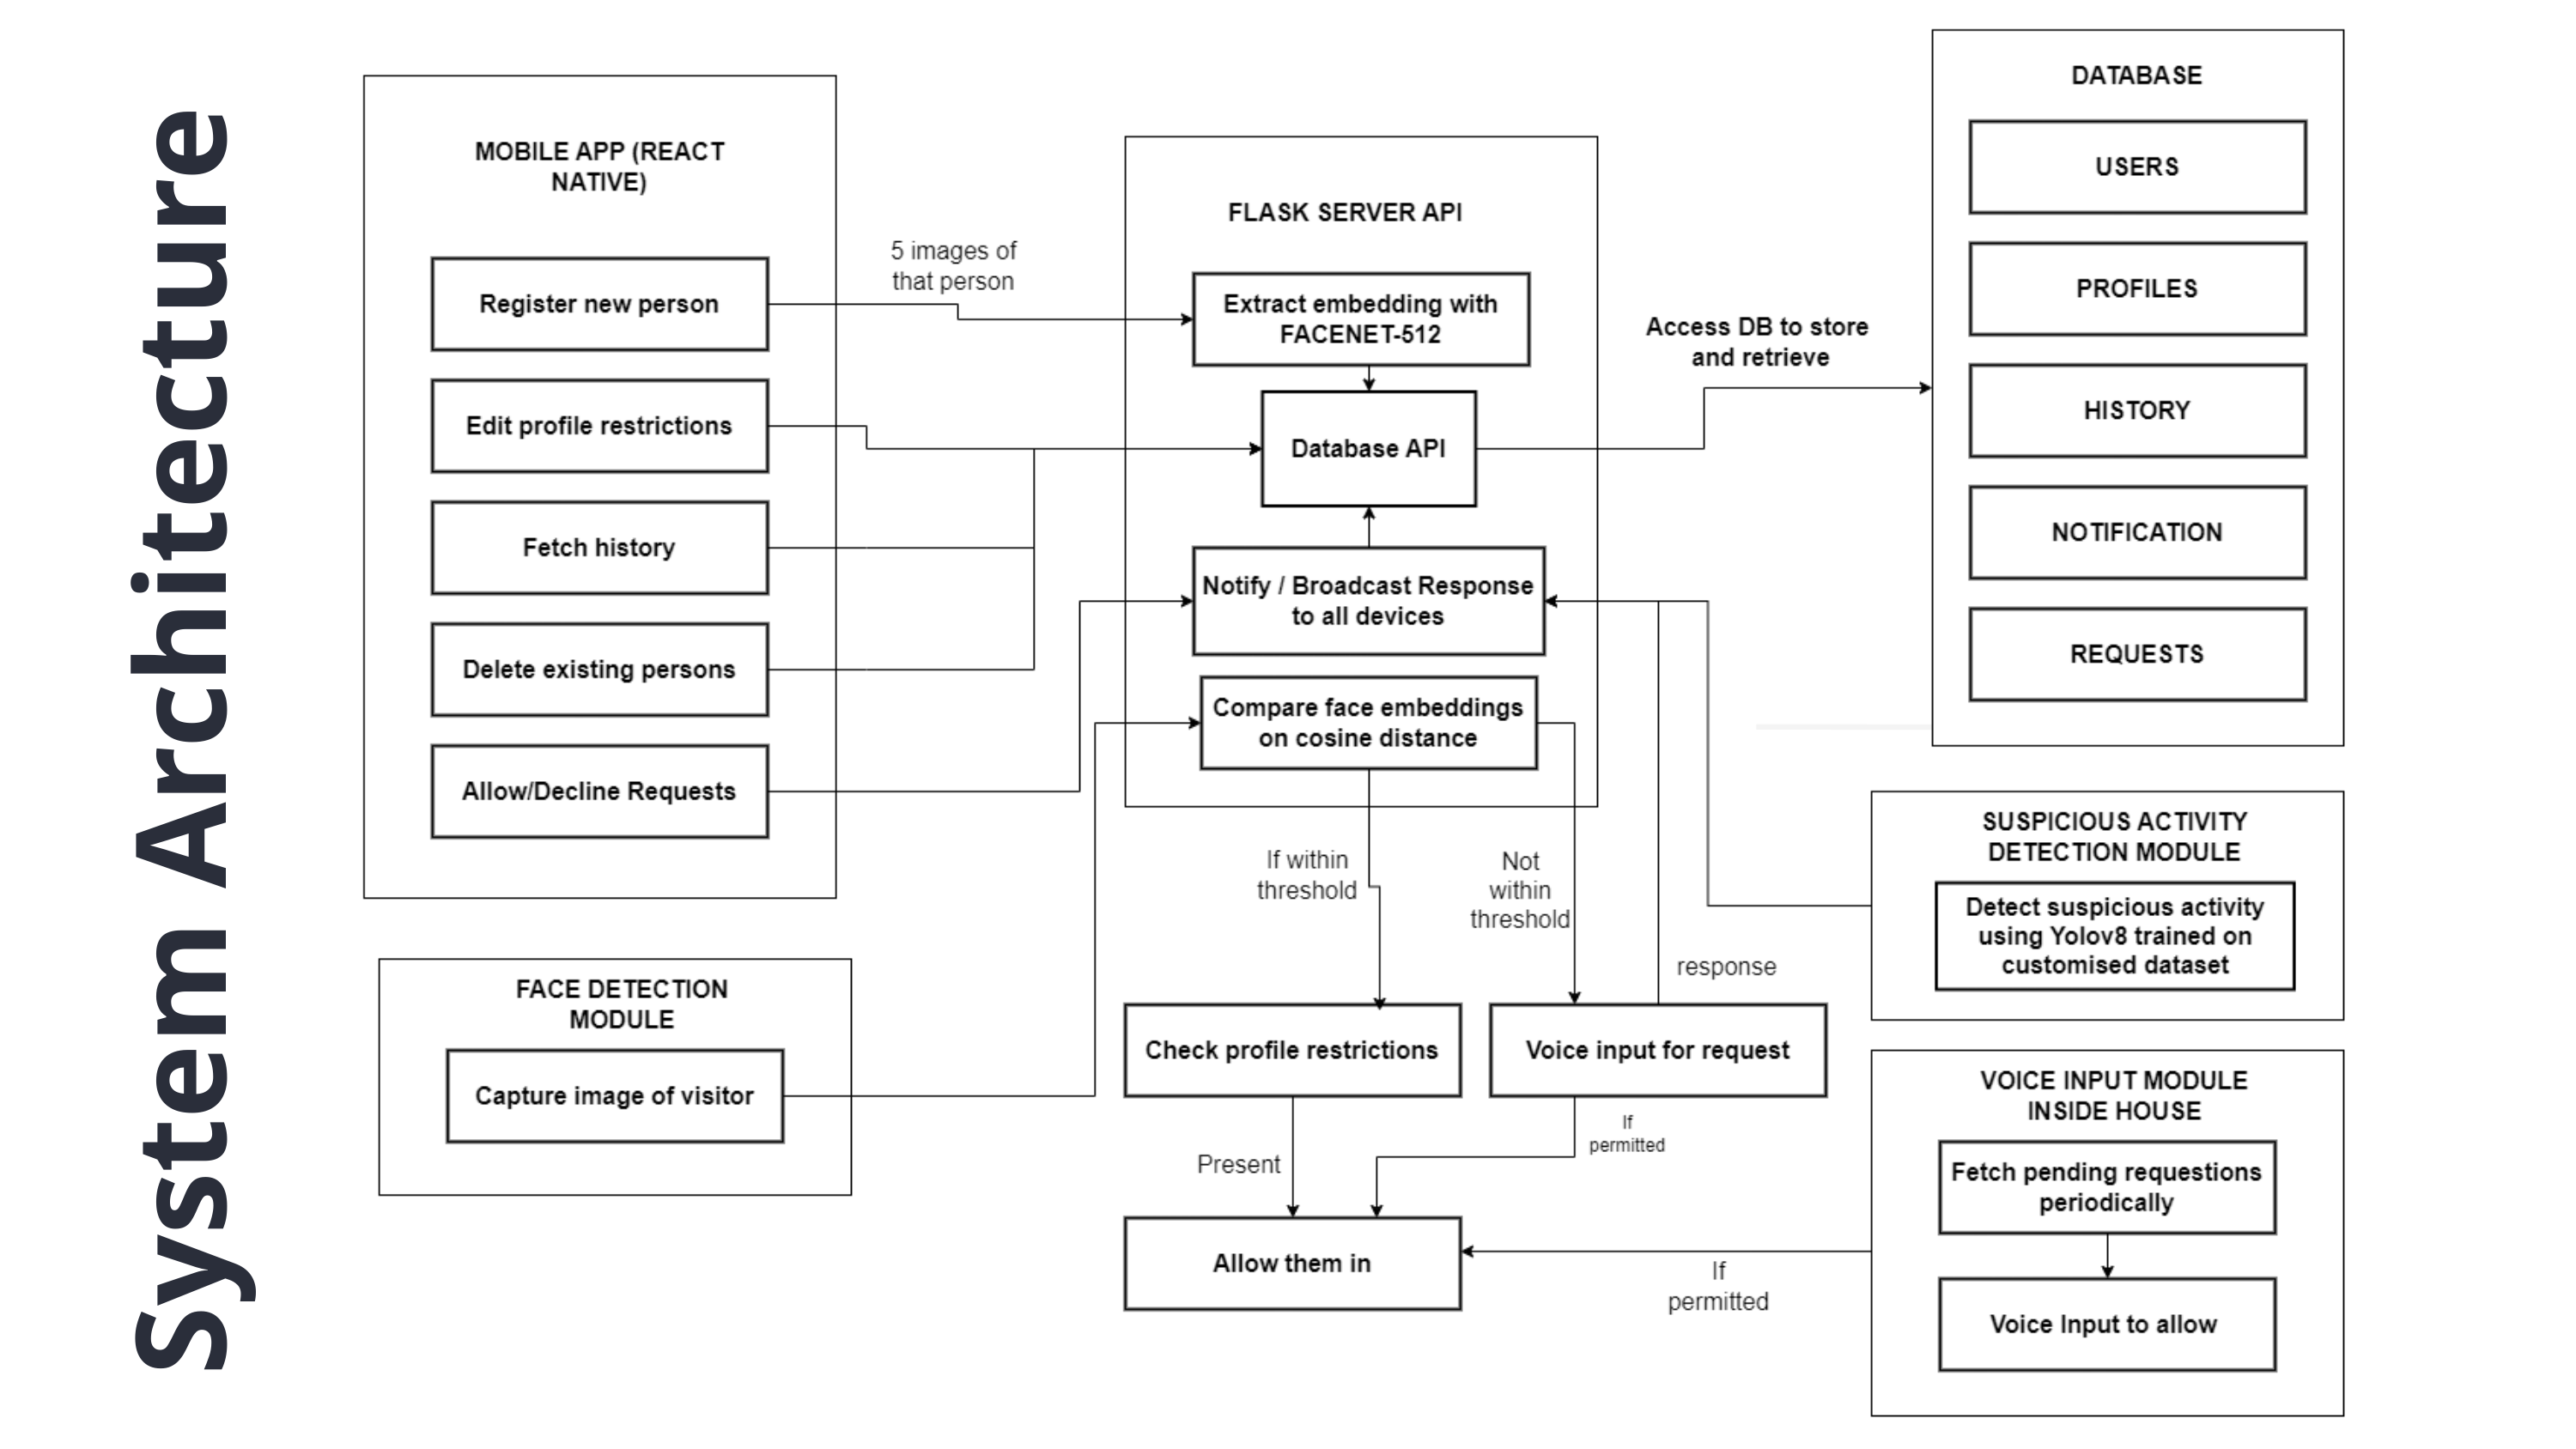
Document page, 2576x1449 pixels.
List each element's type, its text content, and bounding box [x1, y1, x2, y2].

text_box [333, 0, 2377, 1449]
text_box System Architecture [88, 0, 252, 1449]
